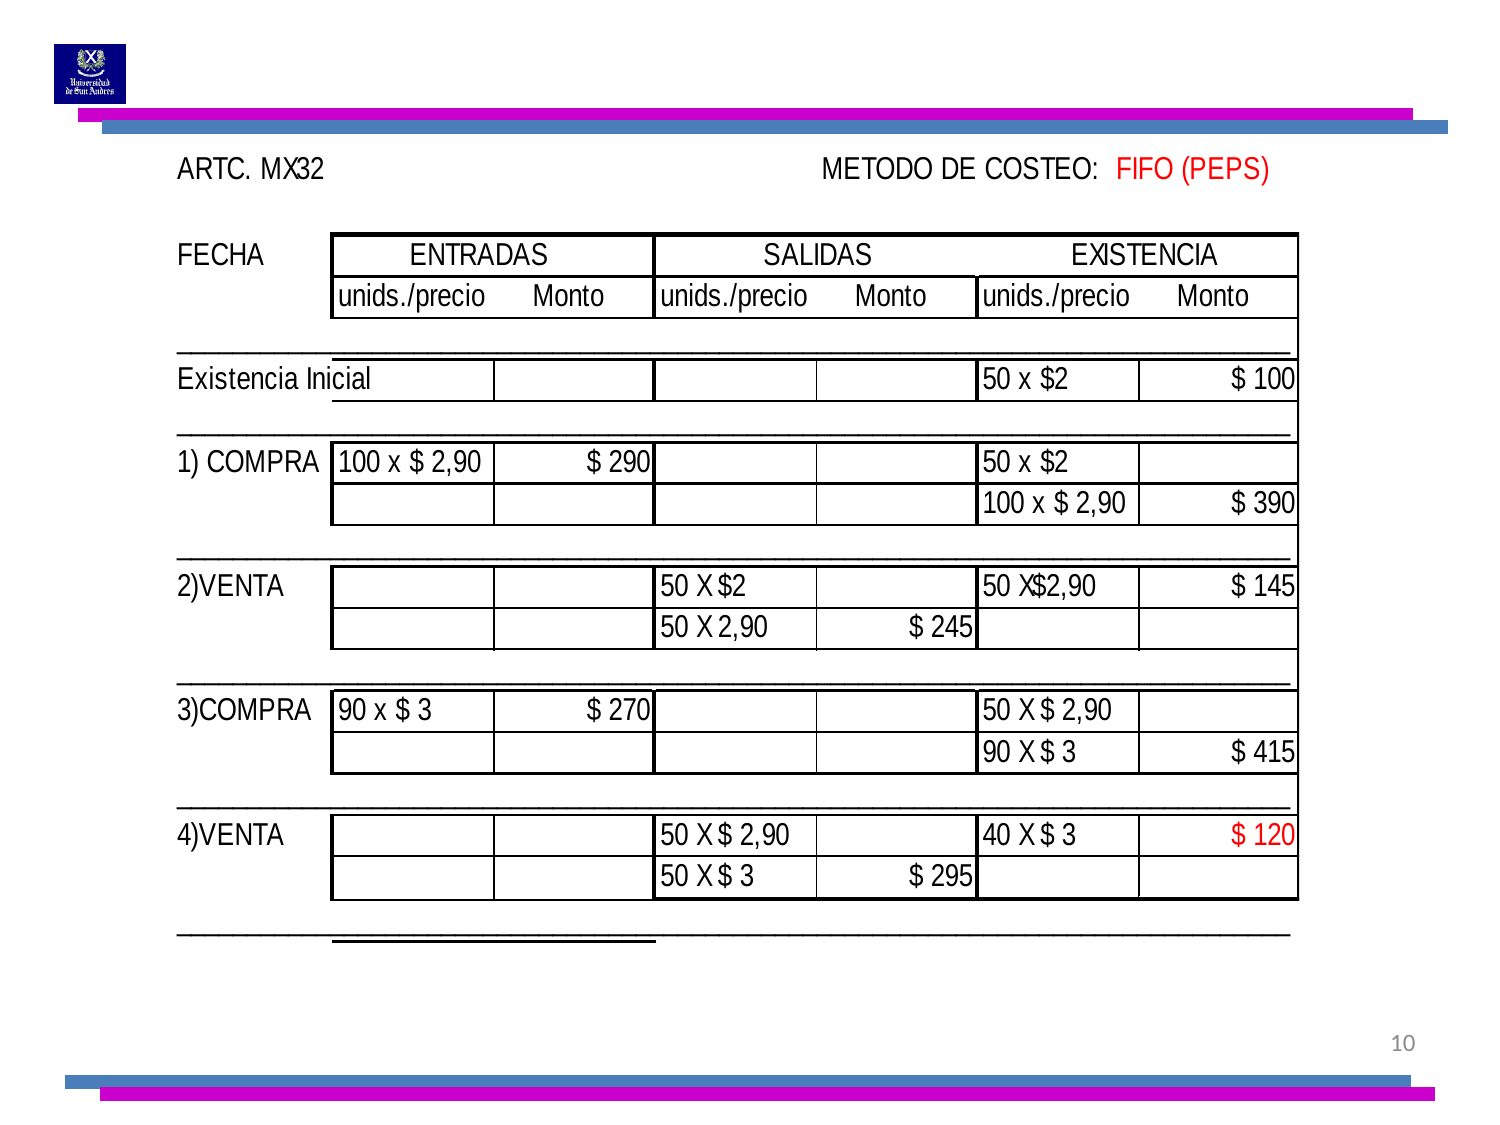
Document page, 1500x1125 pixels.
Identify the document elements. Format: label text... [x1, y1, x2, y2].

slide_number 10 [1080, 1011, 1431, 1072]
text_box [170, 148, 1302, 946]
picture [54, 43, 126, 104]
